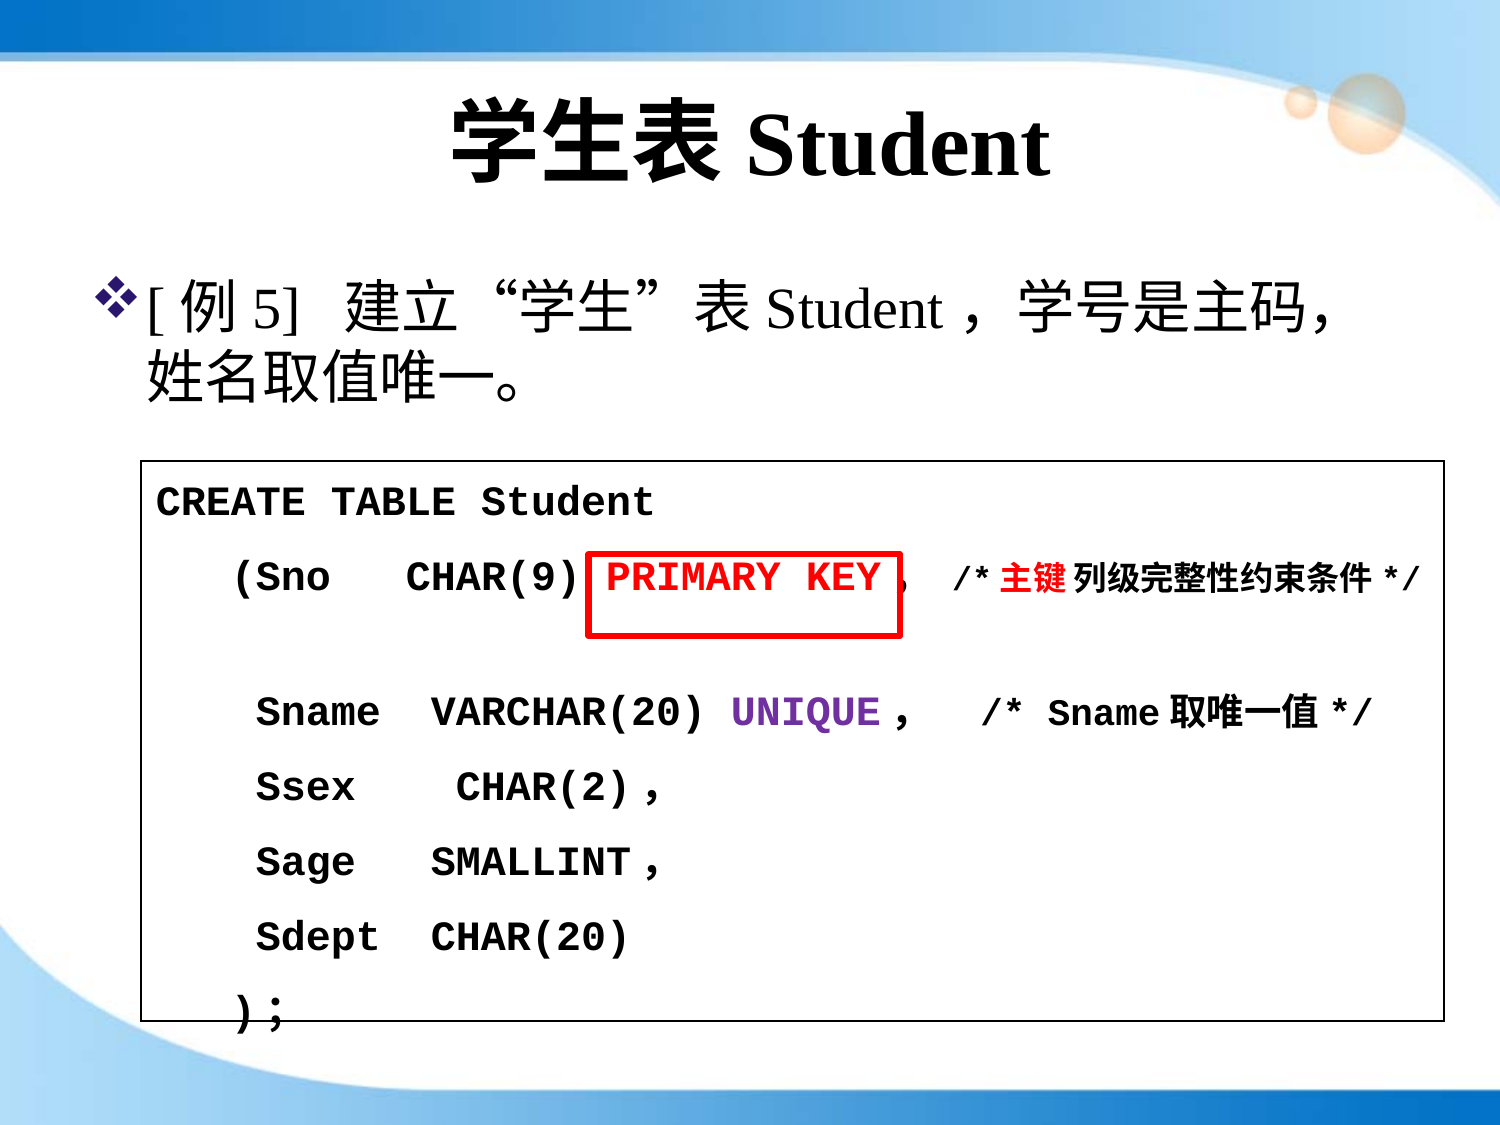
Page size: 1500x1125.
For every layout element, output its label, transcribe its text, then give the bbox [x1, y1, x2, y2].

picture [0, 0, 1500, 1125]
text_box [586, 552, 902, 638]
text_box CREATE TABLE Student (Sno CHAR(9) PRIMARY KEY， /*主键 列级完整性约束条件*/ Sname VARCHAR(20) UNIQUE， /* Sname取唯一值*/ Ssex CHAR(2)， Sage SMALLINT， Sdept CHAR(20) )； [141, 460, 1444, 1021]
title 学生表Student [75, 45, 1425, 233]
list [例5] 建立“学生”表Student，学号是主码，姓名取值唯一。 [74, 262, 1426, 462]
